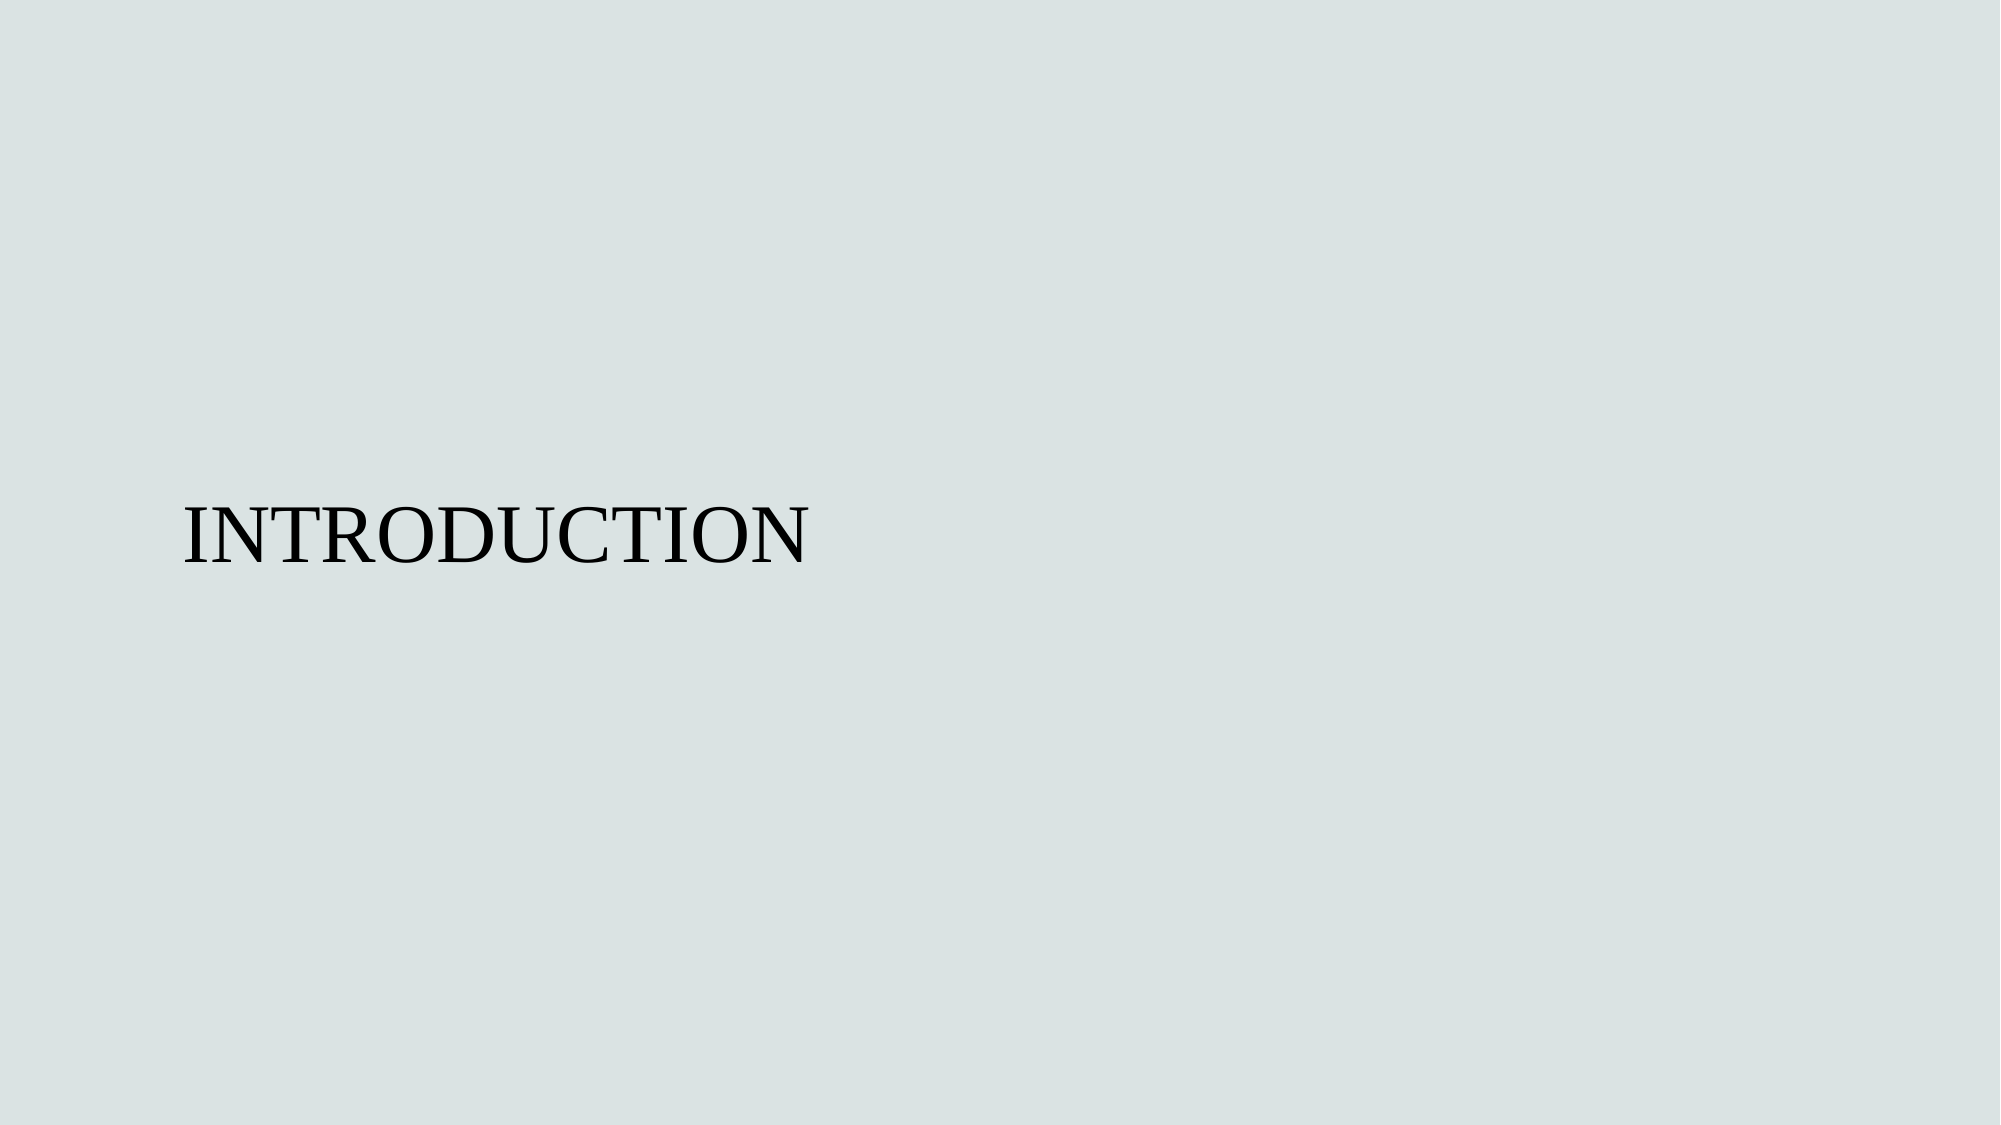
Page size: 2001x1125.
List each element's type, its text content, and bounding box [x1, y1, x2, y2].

title INTRODUCTION [167, 426, 1863, 645]
